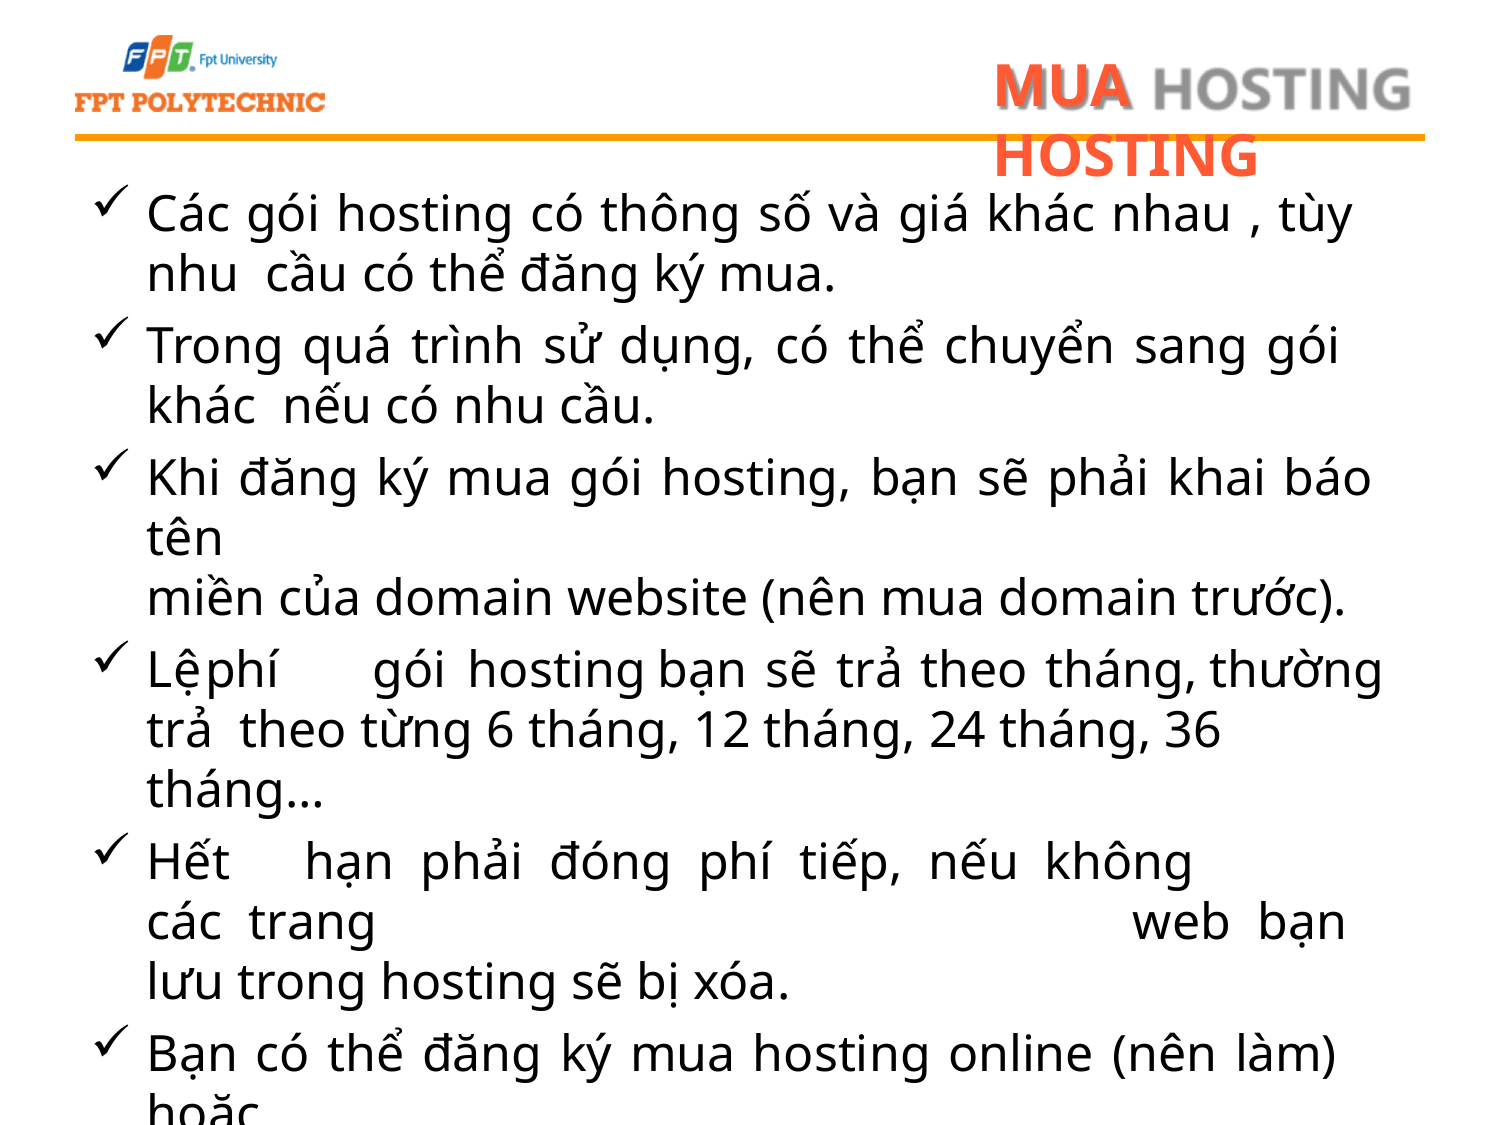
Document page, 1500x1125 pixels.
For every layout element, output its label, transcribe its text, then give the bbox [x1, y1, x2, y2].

title MUA HOSTING [990, 169, 1412, 237]
text_box Các gói hosting có thông số và giá khác nhau , tùy nhu cầu có thể đăng ký mua. Trong quá trình sử dụng, có thể chuyển sang gói khác nếu có nhu cầu. Khi đăng ký mua gói hosting, bạn sẽ phải khai báo tên miền của domain website (nên mua domain trước). Lệ phí gói hosting bạn sẽ trả theo tháng, thường trả theo từng 6 tháng, 12 tháng, 24 tháng, 36 tháng… Hết hạn phải đóng phí tiếp, nếu không các trang web bạn lưu trong hosting sẽ bị xóa. Bạn có thể đăng ký mua hosting online (nên làm) hoặc đến trực tiếp văn phòng của nhà cung cấp. [88, 179, 1400, 1125]
picture [956, 30, 1451, 161]
picture [75, 35, 325, 112]
